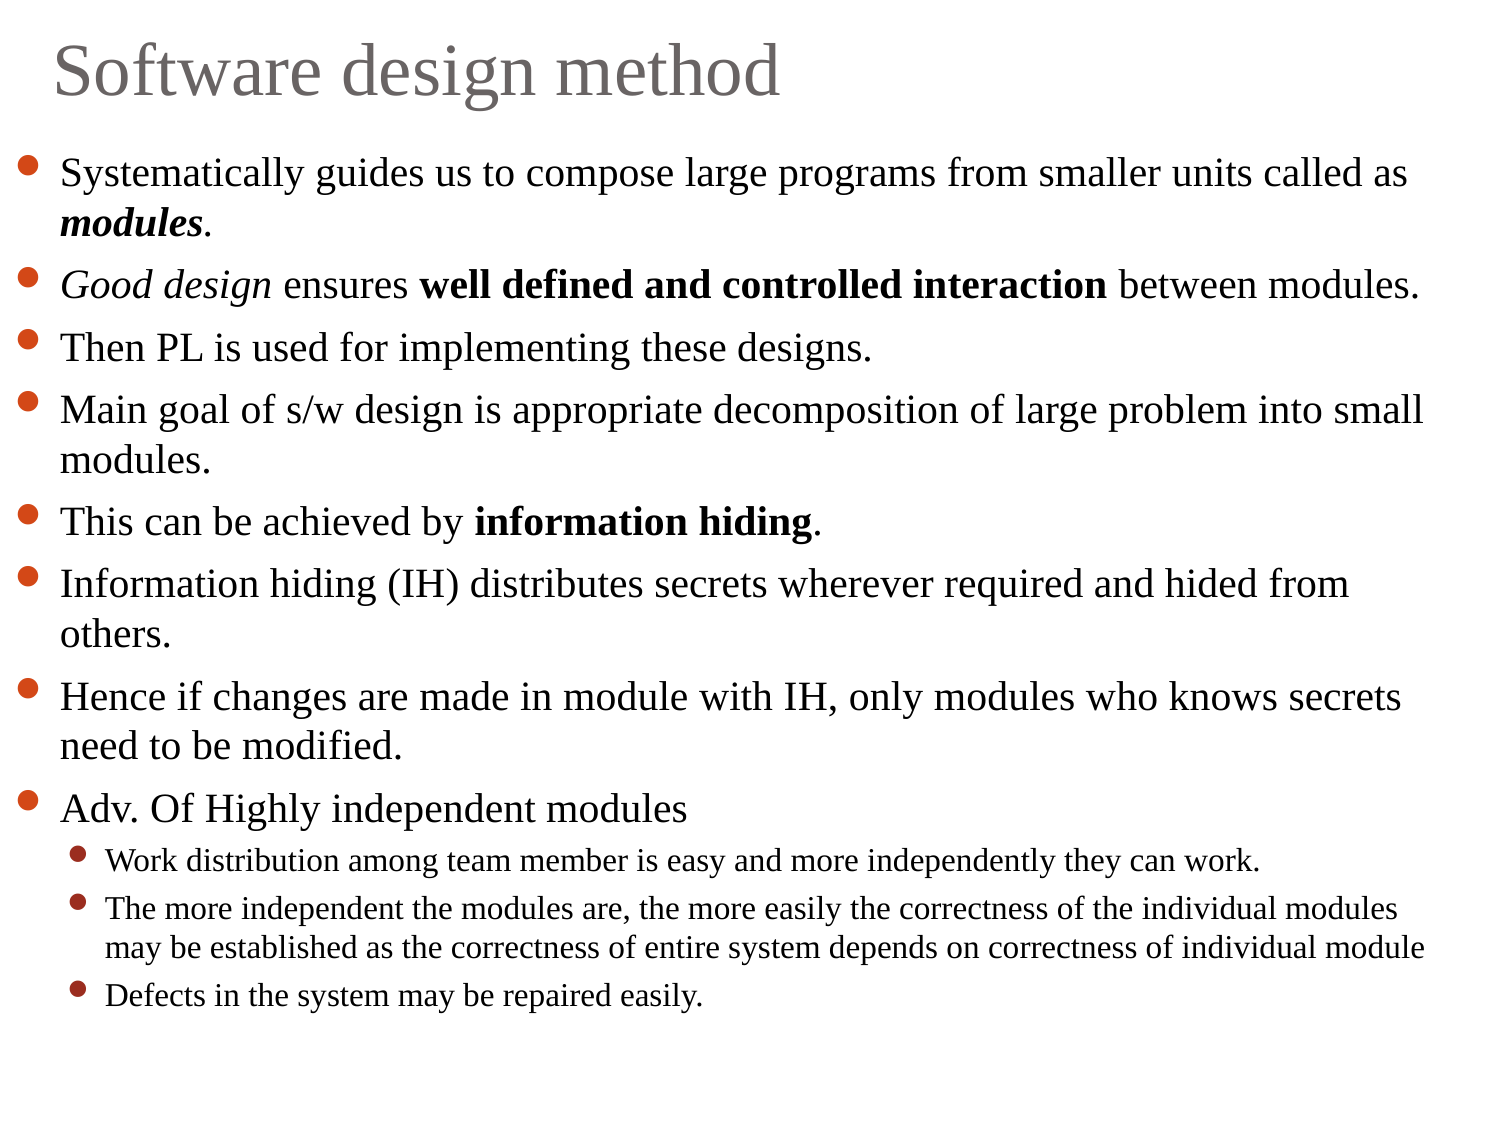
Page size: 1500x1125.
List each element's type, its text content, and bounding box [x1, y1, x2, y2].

list Systematically guides us to compose large programs from smaller units called as modules. Good design ensures well defined and controlled interaction between modules. Then PL is used for implementing these designs. Main goal of s/w design is appropriate decomposition of large problem into small modules. This can be achieved by information hiding. Information hiding (IH) distributes secrets wherever required and hided from others. Hence if changes are made in module with IH, only modules who knows secrets need to be modified. Adv. Of Highly independent modules Work distribution among team member is easy and more independently they can work. The more independent the modules are, the more easily the correctness of the individual modules may be established as the correctness of entire system depends on correctness of individual module Defects in the system may be repaired easily. [0, 137, 1463, 1075]
title Software design method [37, 37, 1425, 125]
